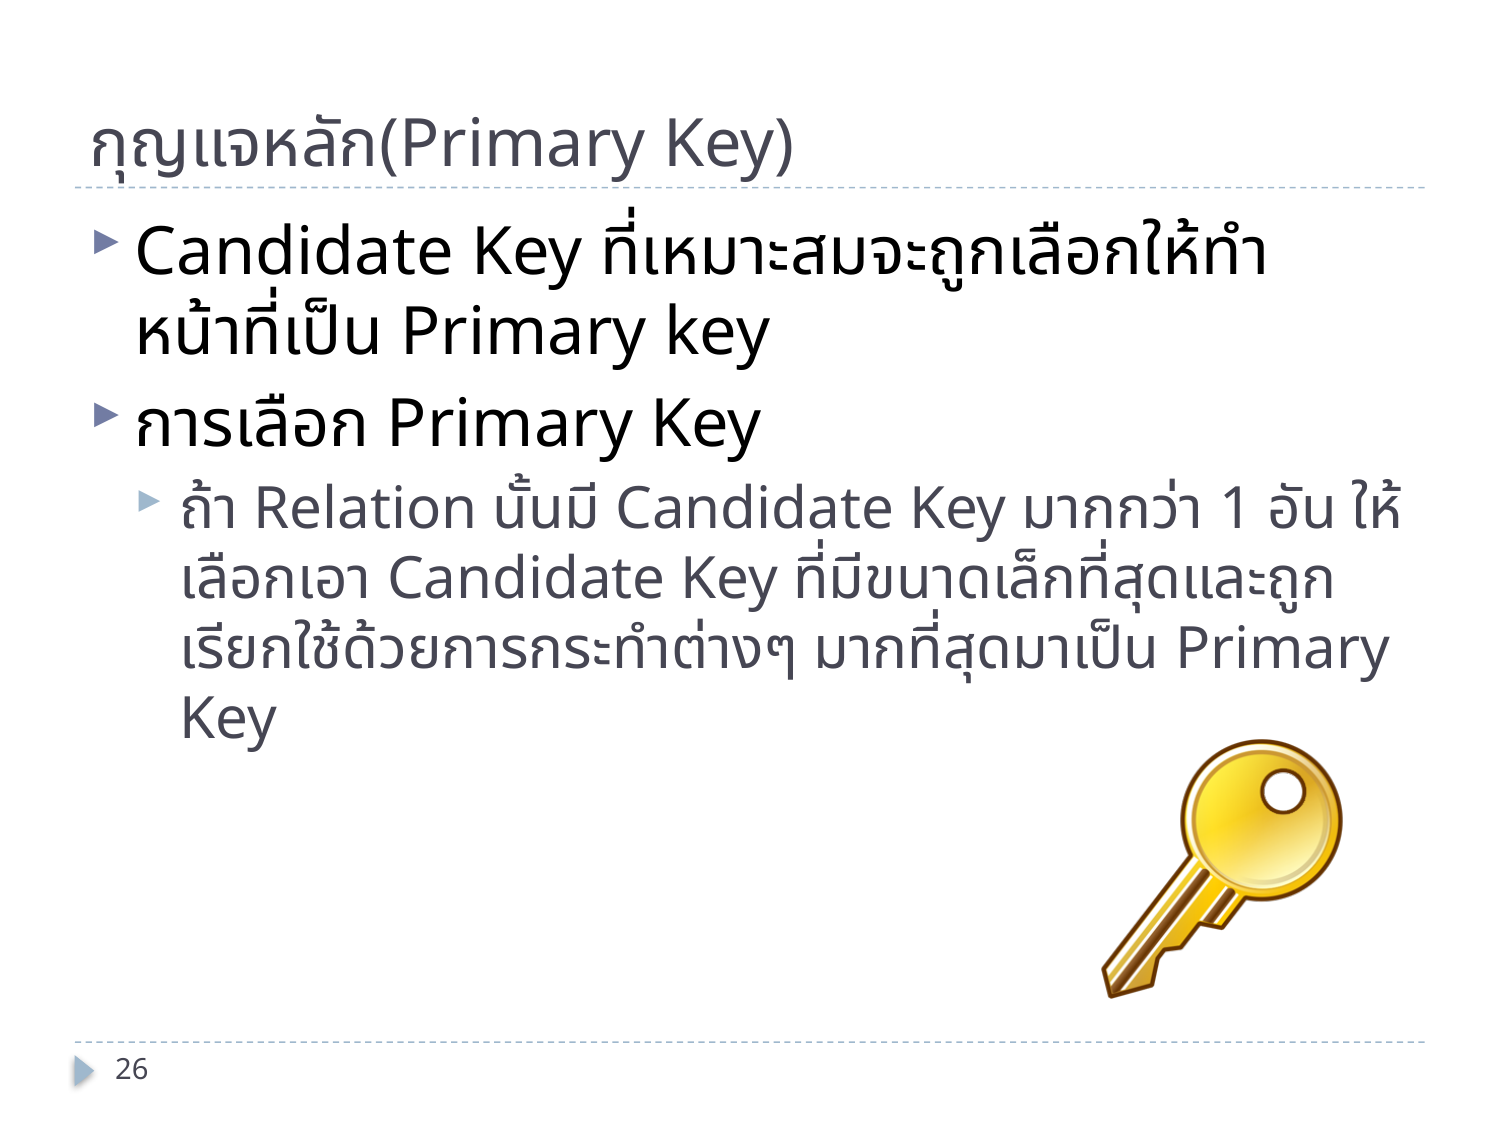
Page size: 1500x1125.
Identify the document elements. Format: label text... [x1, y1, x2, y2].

picture [1092, 739, 1352, 999]
slide_number 26 [100, 1042, 426, 1103]
title กุญแจหลัก(Primary Key) [75, 24, 1425, 188]
list Candidate Key ที่เหมาะสมจะถูกเลือกให้ทำหน้าที่เป็น Primary key การเลือก Primary Key ถ้า Relation นั้นมี Candidate Key มากกว่า 1 อัน ให้เลือกเอา Candidate Key ที่มีขนาดเล็กที่สุดและถูกเรียกใช้ด้วยการกระทำต่างๆ มากที่สุดมาเป็น Primary Key [75, 200, 1425, 1010]
